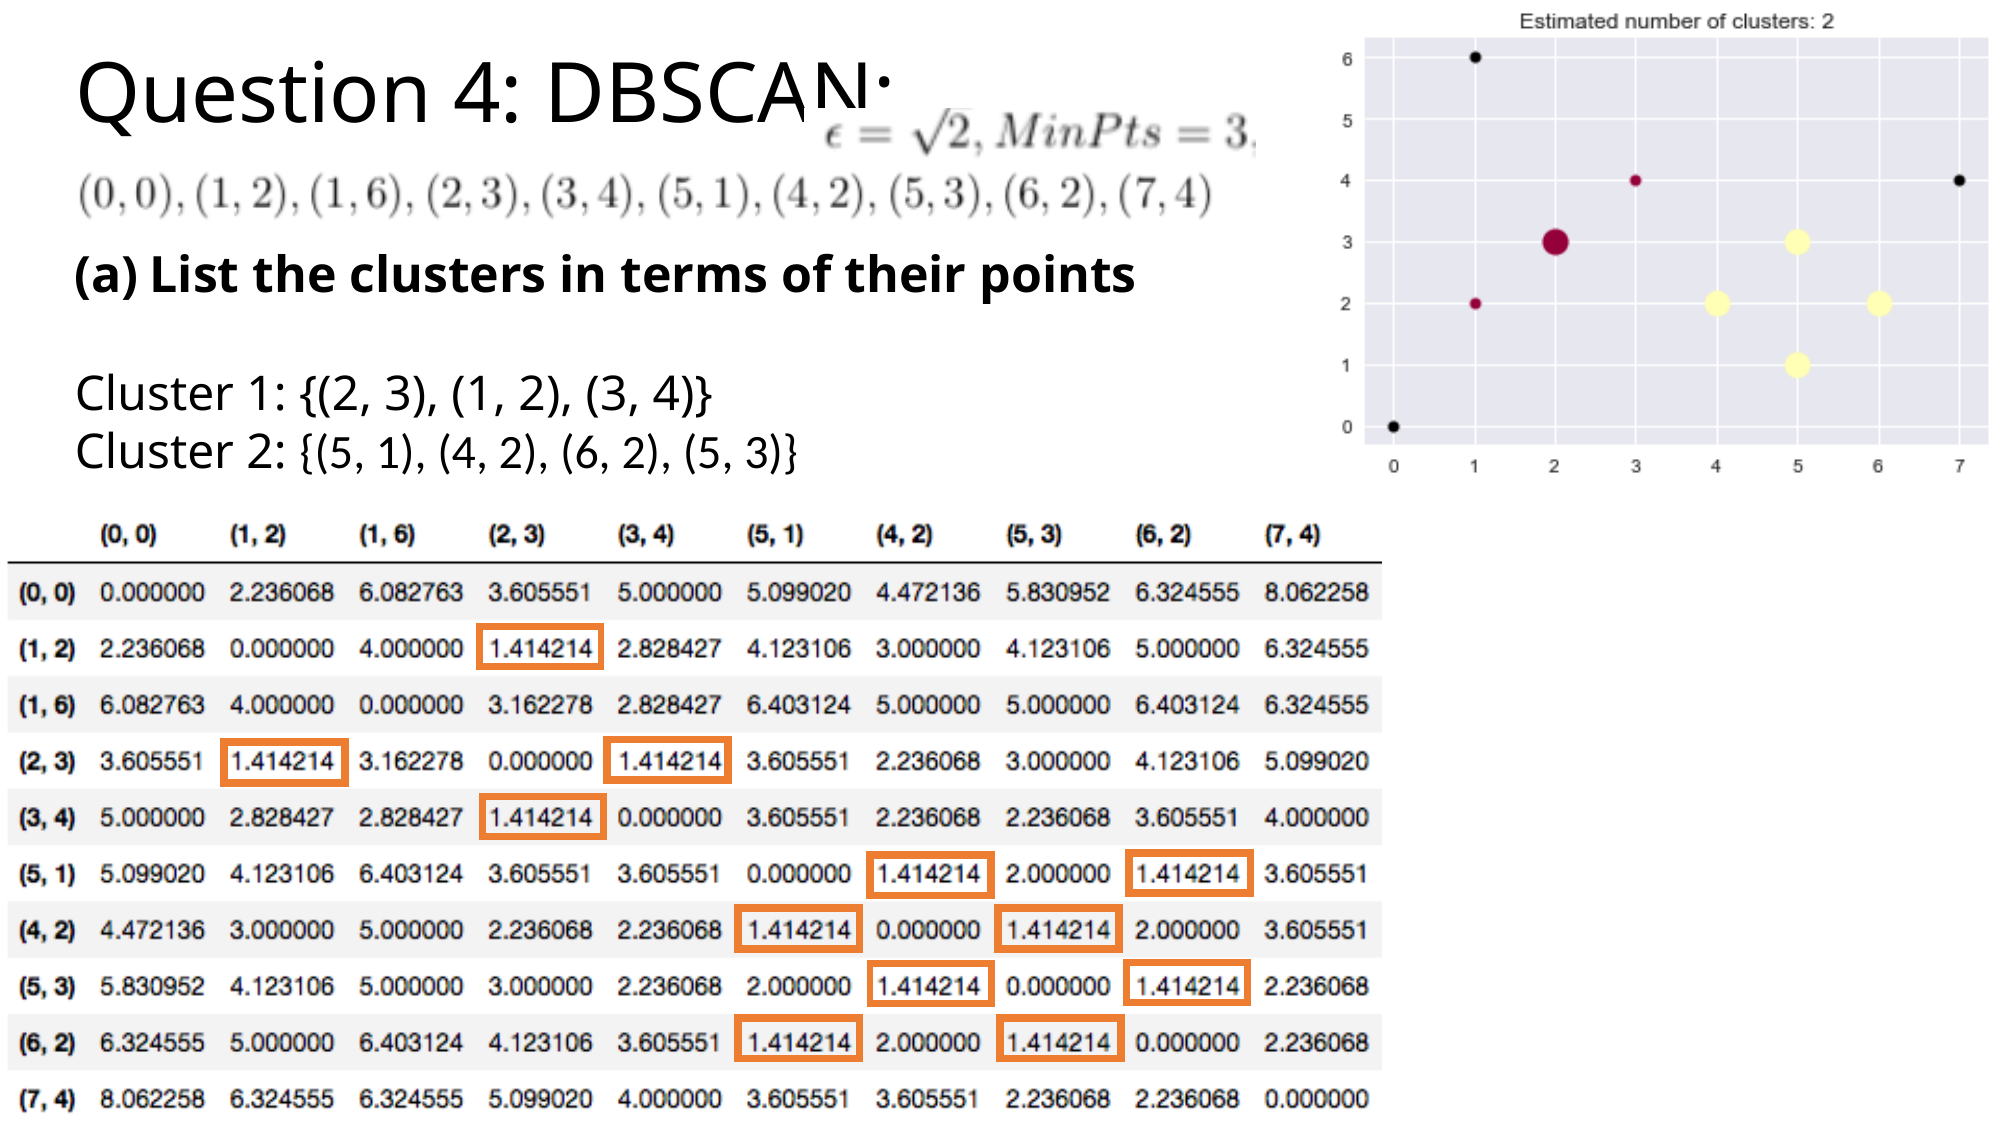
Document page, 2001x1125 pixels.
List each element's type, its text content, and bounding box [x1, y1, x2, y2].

title Question 4: DBSCAN: [60, 0, 1328, 204]
text_box List the clusters in terms of their points Cluster 1: {(2, 3), (1, 2), (3, 4)} Cluster 2: {(5, 1), (4, 2), (6, 2), (5, 3)} [60, 235, 1233, 512]
picture [1, 512, 1382, 1125]
picture [60, 108, 1256, 232]
picture [1328, 0, 2000, 486]
